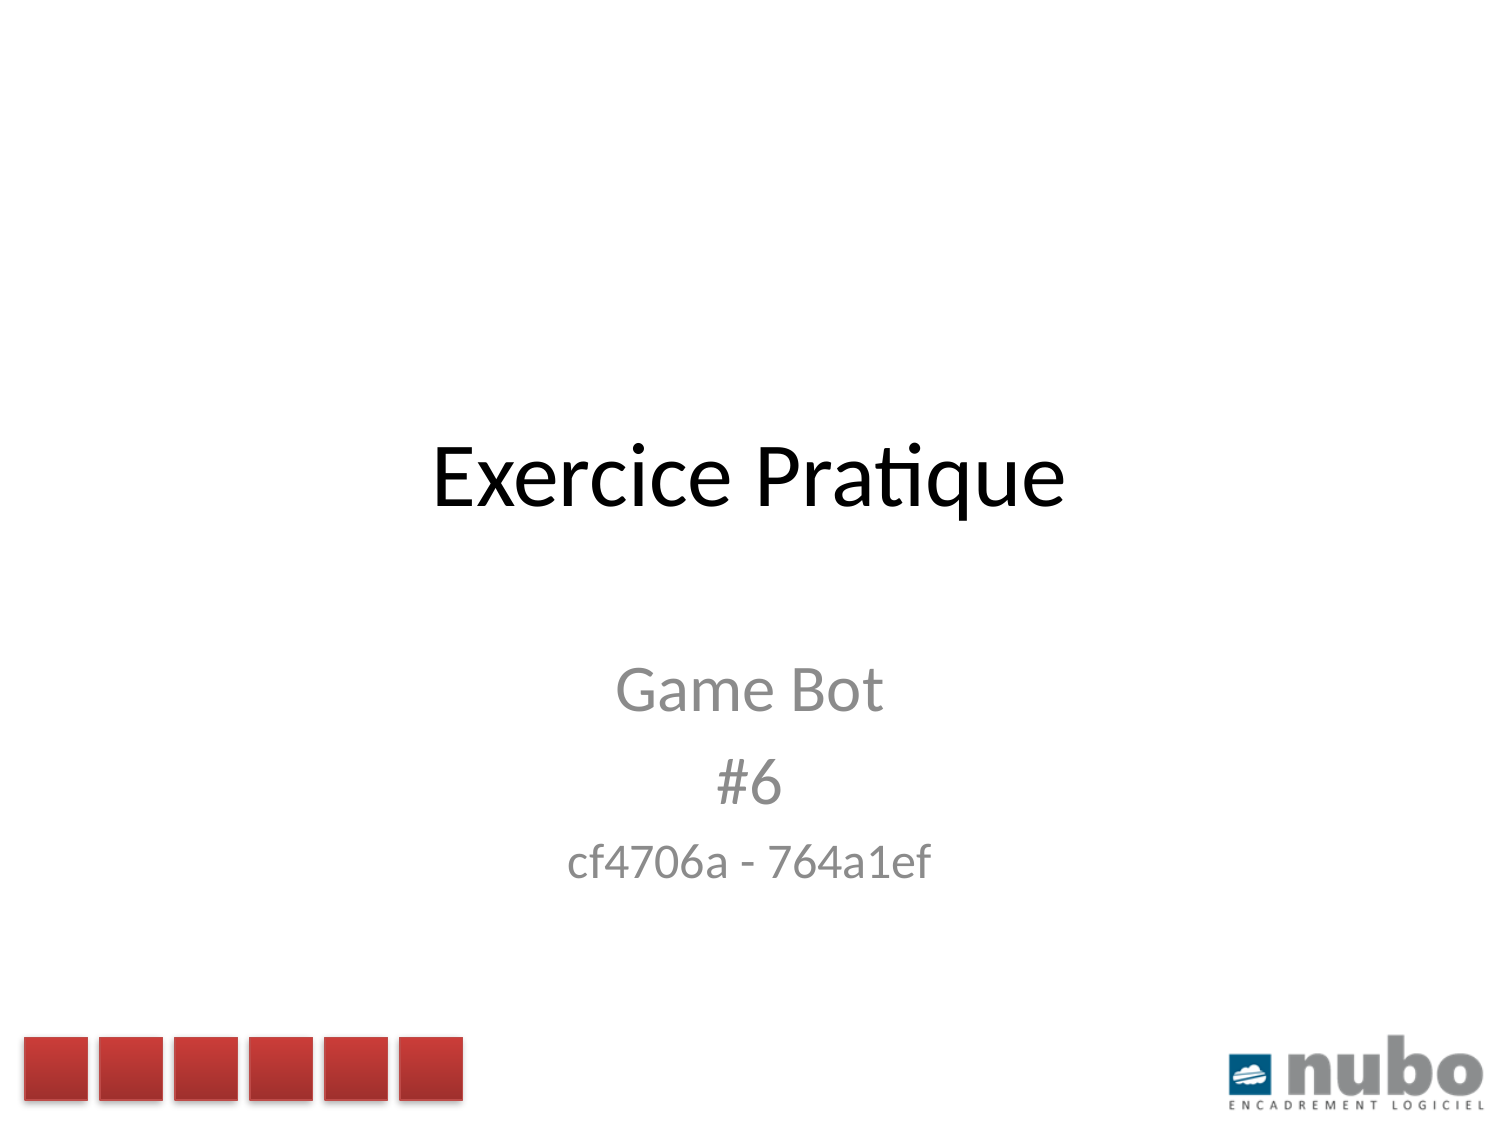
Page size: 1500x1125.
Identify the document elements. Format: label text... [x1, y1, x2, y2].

text_box [324, 1037, 388, 1101]
text_box [99, 1037, 163, 1101]
text_box [249, 1037, 313, 1101]
text_box [399, 1037, 463, 1101]
text_box [24, 1037, 88, 1101]
picture [1226, 1032, 1488, 1113]
title Exercice Pratique [112, 349, 1388, 591]
text_box [174, 1037, 238, 1101]
subtitle Game Bot #6 cf4706a - 764a1ef [225, 637, 1275, 925]
